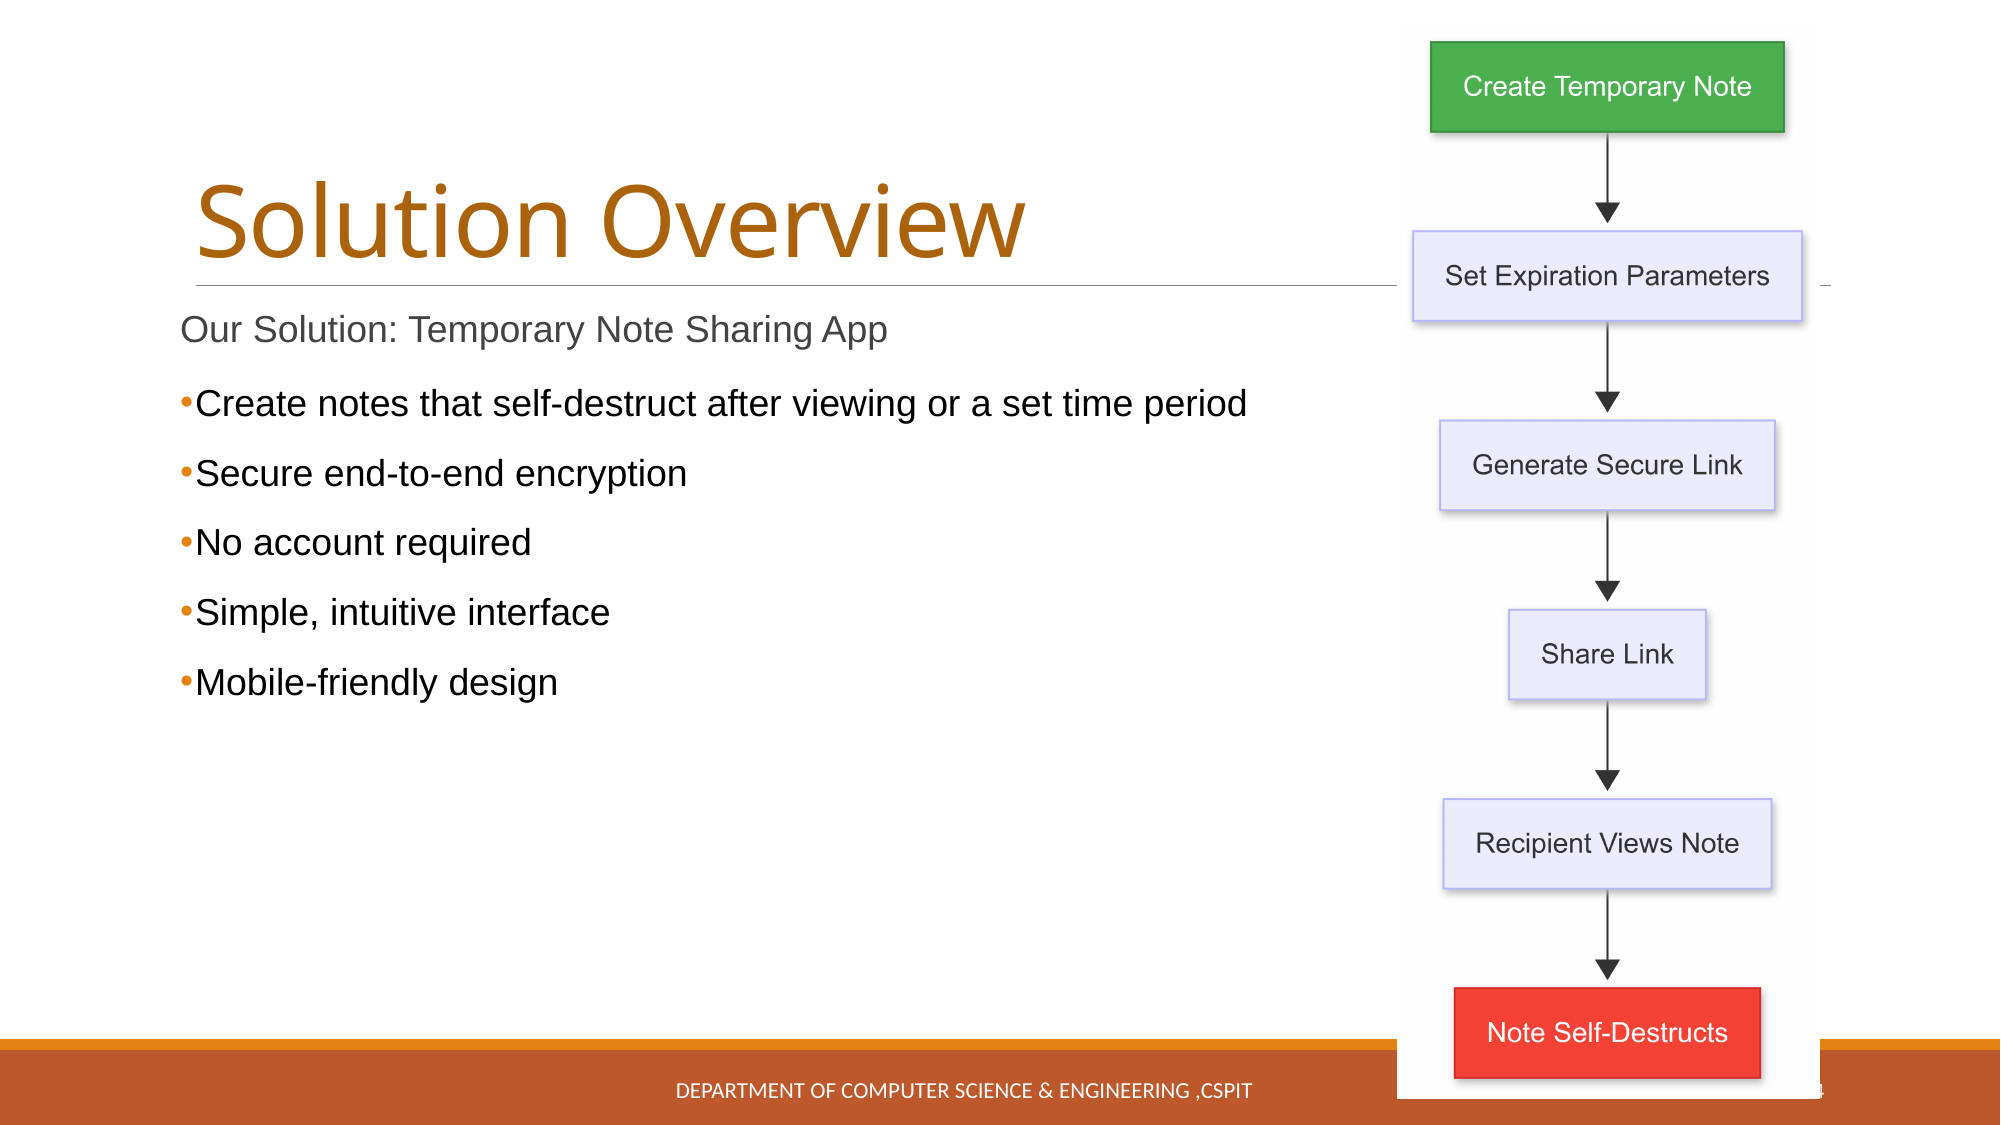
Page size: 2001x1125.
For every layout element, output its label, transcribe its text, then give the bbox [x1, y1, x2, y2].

footer Department of Computer Science & Engineering ,CSPIT [569, 1059, 1361, 1120]
slide_number 4 [1624, 1059, 1840, 1120]
list Our Solution: Temporary Note Sharing App Create notes that self-destruct after viewing or a set time period Secure end-to-end encryption No account required Simple, intuitive interface Mobile-friendly design [180, 302, 1393, 963]
title Solution Overview [180, 47, 1393, 285]
picture [1396, 25, 1821, 1100]
